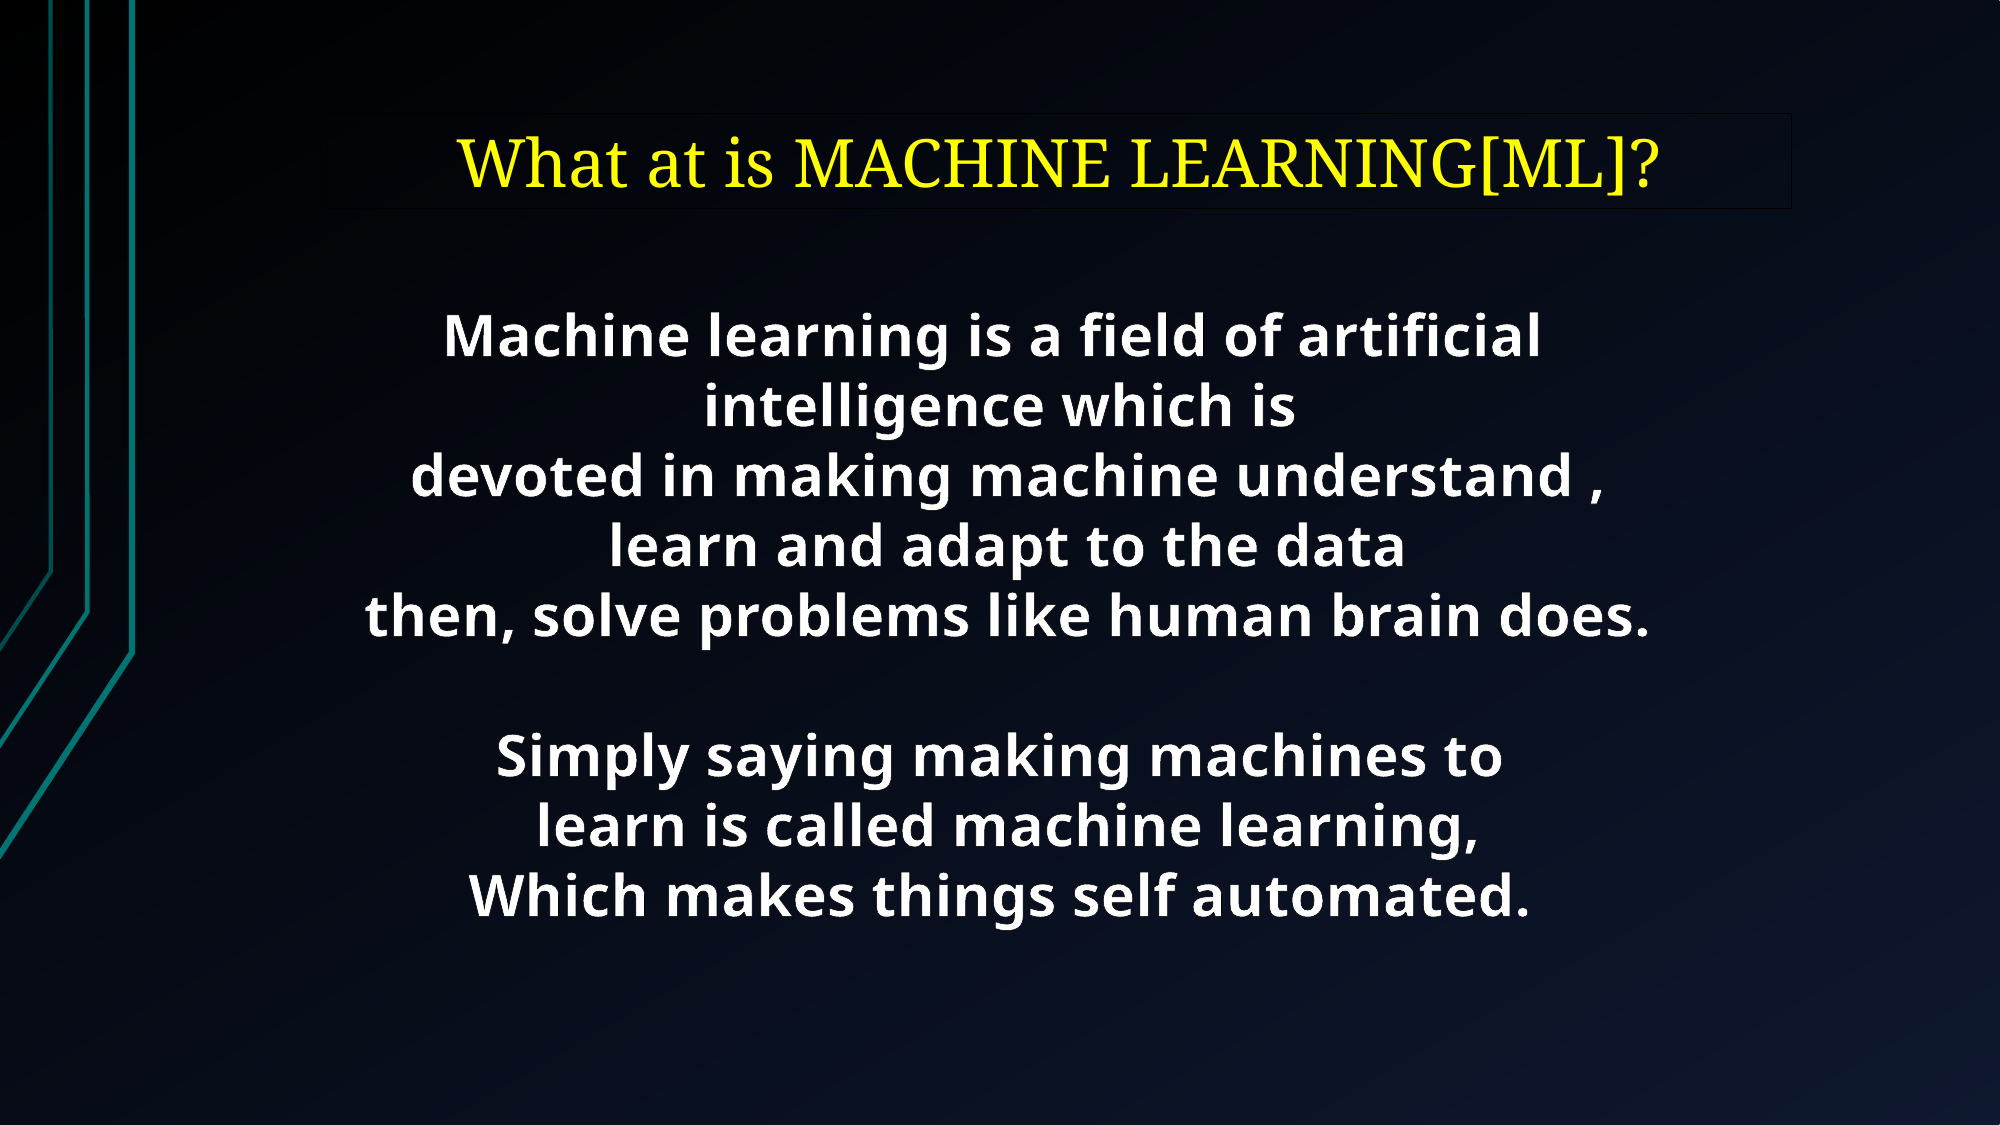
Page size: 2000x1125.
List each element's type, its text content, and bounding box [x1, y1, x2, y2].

text_box What at is MACHINE LEARNING[ML]? [326, 113, 1792, 209]
text_box Machine learning is a field of artificial intelligence which is devoted in making machine understand , learn and adapt to the data then, solve problems like human brain does. Simply saying making machines to learn is called machine learning, Which makes things self automated. [166, 290, 1833, 1016]
